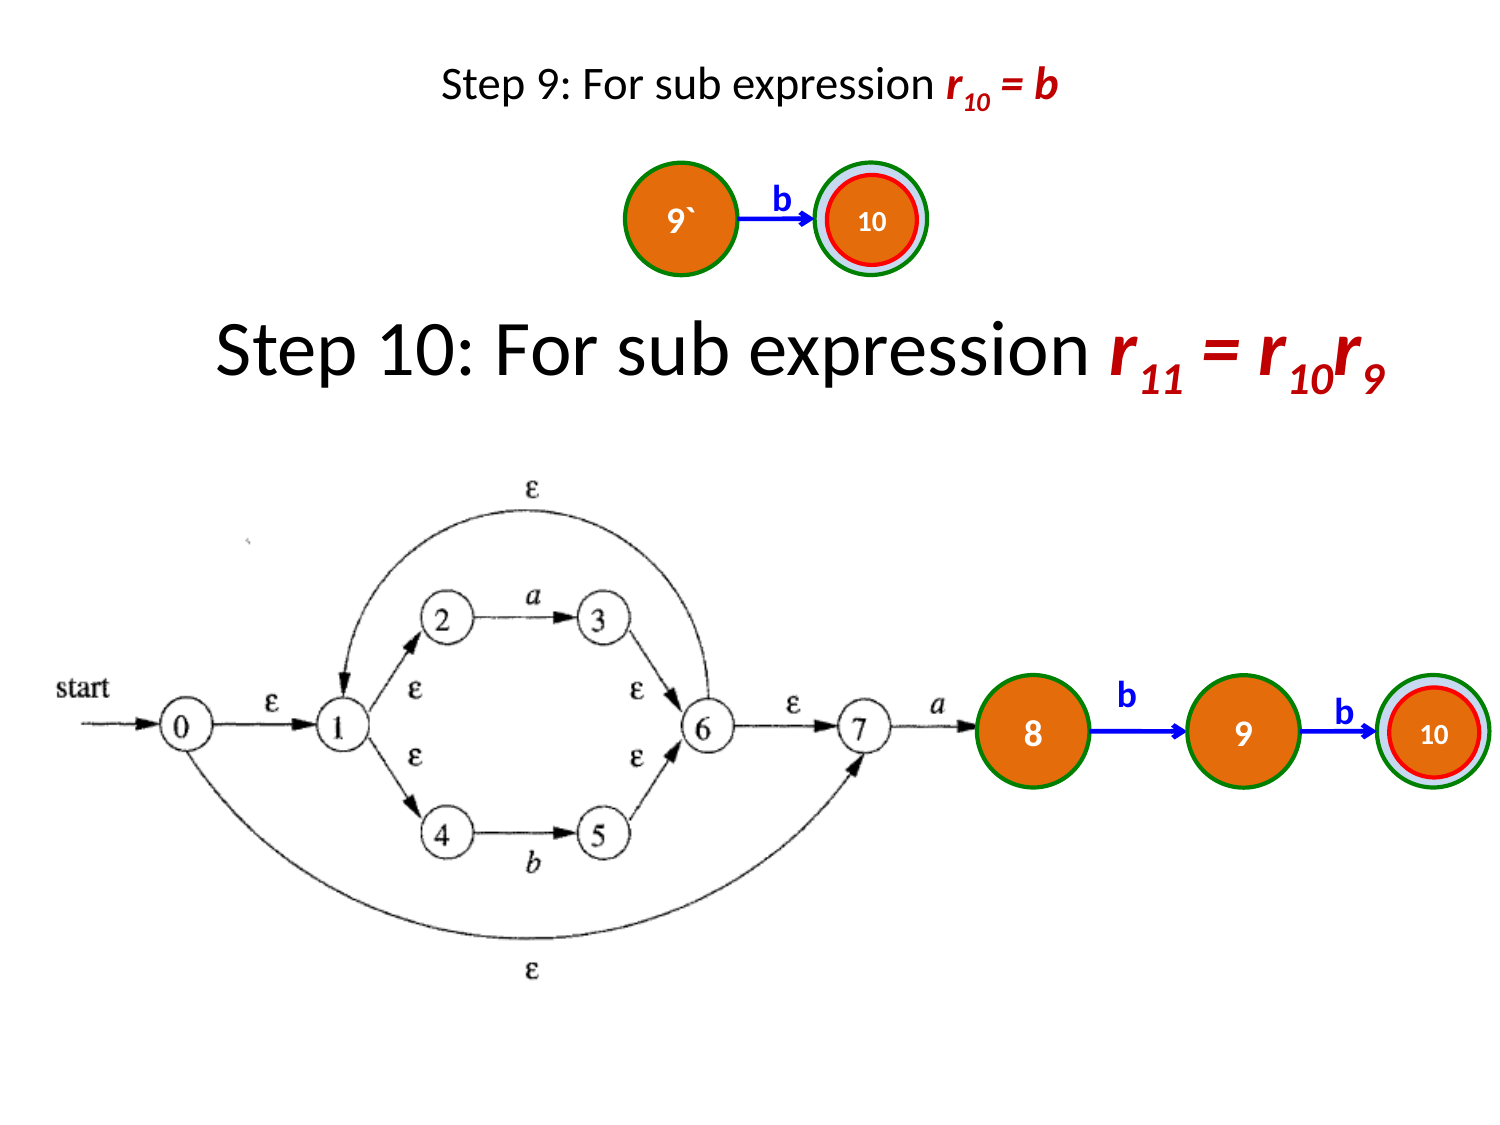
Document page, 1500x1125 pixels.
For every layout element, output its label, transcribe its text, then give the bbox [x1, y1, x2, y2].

title Step 9: For sub expression r10 = b [75, 45, 1425, 125]
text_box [8, 449, 1490, 983]
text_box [624, 162, 928, 276]
text_box Step 10: For sub expression r11 = r10r9 [124, 287, 1475, 413]
